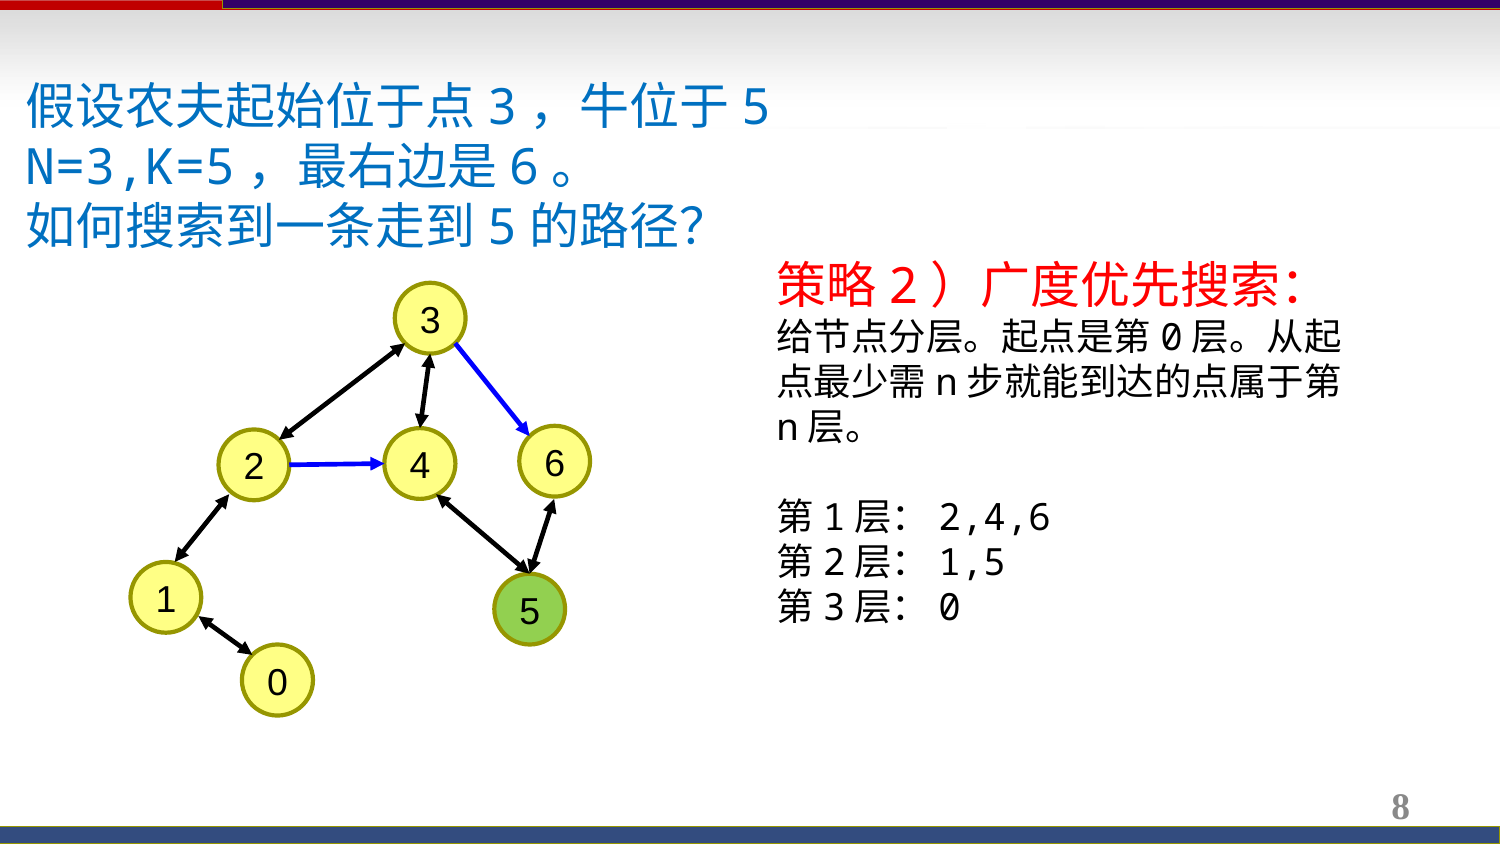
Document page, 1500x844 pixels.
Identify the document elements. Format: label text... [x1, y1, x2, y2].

text_box 2 [216, 427, 292, 503]
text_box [419, 353, 431, 429]
text_box 假设农夫起始位于点3，牛位于5 N=3,K=5，最右边是6。 如何搜索到一条走到5的路径？ [10, 67, 786, 263]
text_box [278, 342, 406, 440]
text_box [455, 342, 530, 437]
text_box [435, 494, 530, 574]
text_box 5 [492, 581, 568, 647]
text_box 1 [128, 559, 204, 635]
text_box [198, 615, 253, 656]
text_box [529, 498, 555, 574]
text_box 4 [382, 426, 458, 501]
text_box 0 [239, 642, 316, 718]
text_box 3 [392, 280, 468, 356]
text_box 6 [517, 423, 593, 499]
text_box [174, 494, 230, 563]
picture [0, 10, 1500, 129]
text_box 策略2）广度优先搜索： 给节点分层。起点是第0层。从起点最少需n步就能到达的点属于第n层。 第1层：2,4,6 第2层：1,5 第3层：0 [761, 246, 1365, 636]
